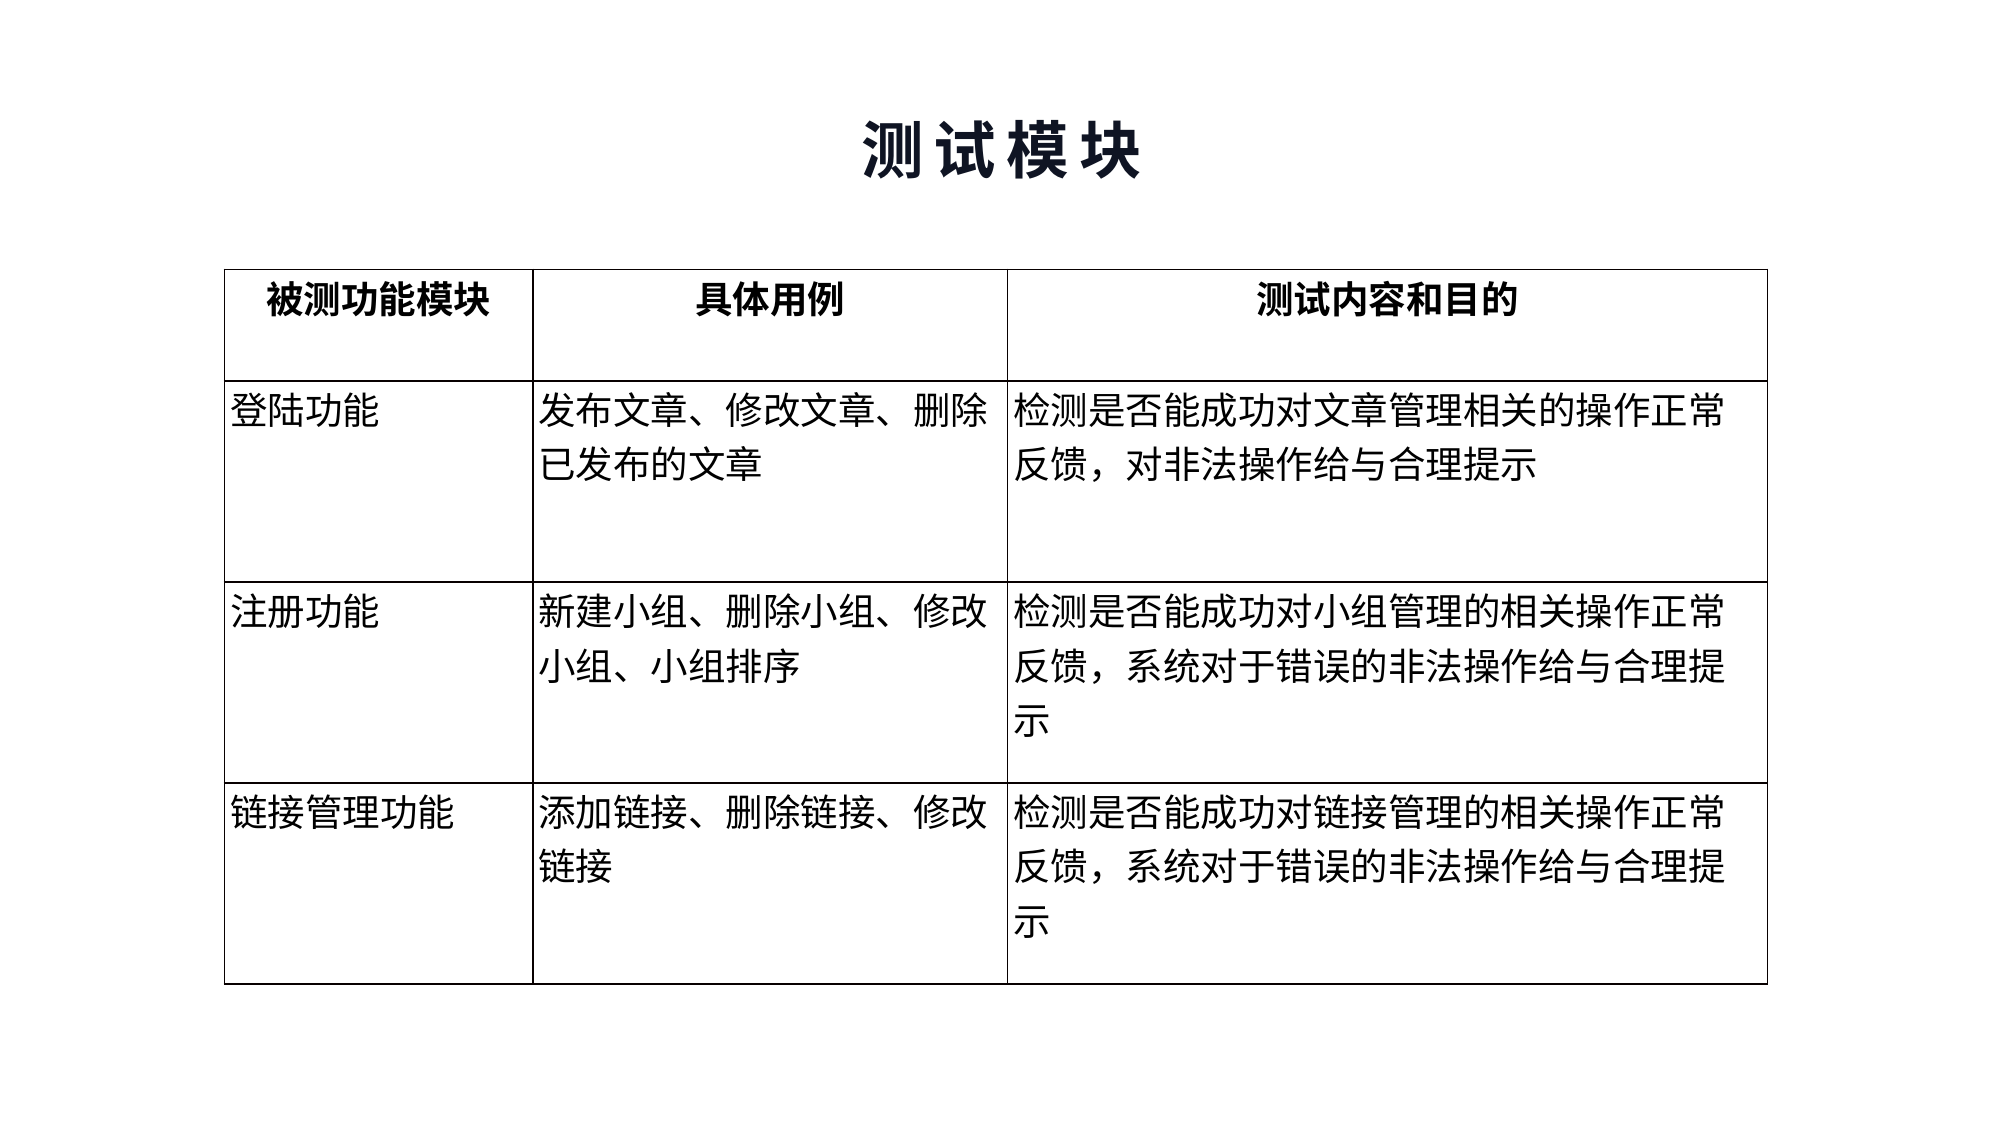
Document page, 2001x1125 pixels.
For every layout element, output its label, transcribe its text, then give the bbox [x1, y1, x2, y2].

table_header 被测功能模块 [225, 270, 532, 380]
table_cell 检测是否能成功对小组管理的相关操作正常反馈，系统对于错误的非法操作给与合理提示 [1008, 583, 1767, 782]
table_cell 添加链接、删除链接、修改链接 [534, 784, 1007, 983]
text_box 测试模块 [861, 32, 1143, 187]
table_header 测试内容和目的 [1008, 270, 1767, 380]
table_header 具体用例 [534, 270, 1007, 380]
table_cell 检测是否能成功对文章管理相关的操作正常反馈，对非法操作给与合理提示 [1008, 382, 1767, 581]
table_cell 新建小组、删除小组、修改小组、小组排序 [534, 583, 1007, 782]
table_cell 登陆功能 [225, 382, 532, 581]
table_cell 链接管理功能 [225, 784, 532, 983]
table_cell 发布文章、修改文章、删除已发布的文章 [534, 382, 1007, 581]
table_cell 检测是否能成功对链接管理的相关操作正常反馈，系统对于错误的非法操作给与合理提示 [1008, 784, 1767, 983]
table_cell 注册功能 [225, 583, 532, 782]
